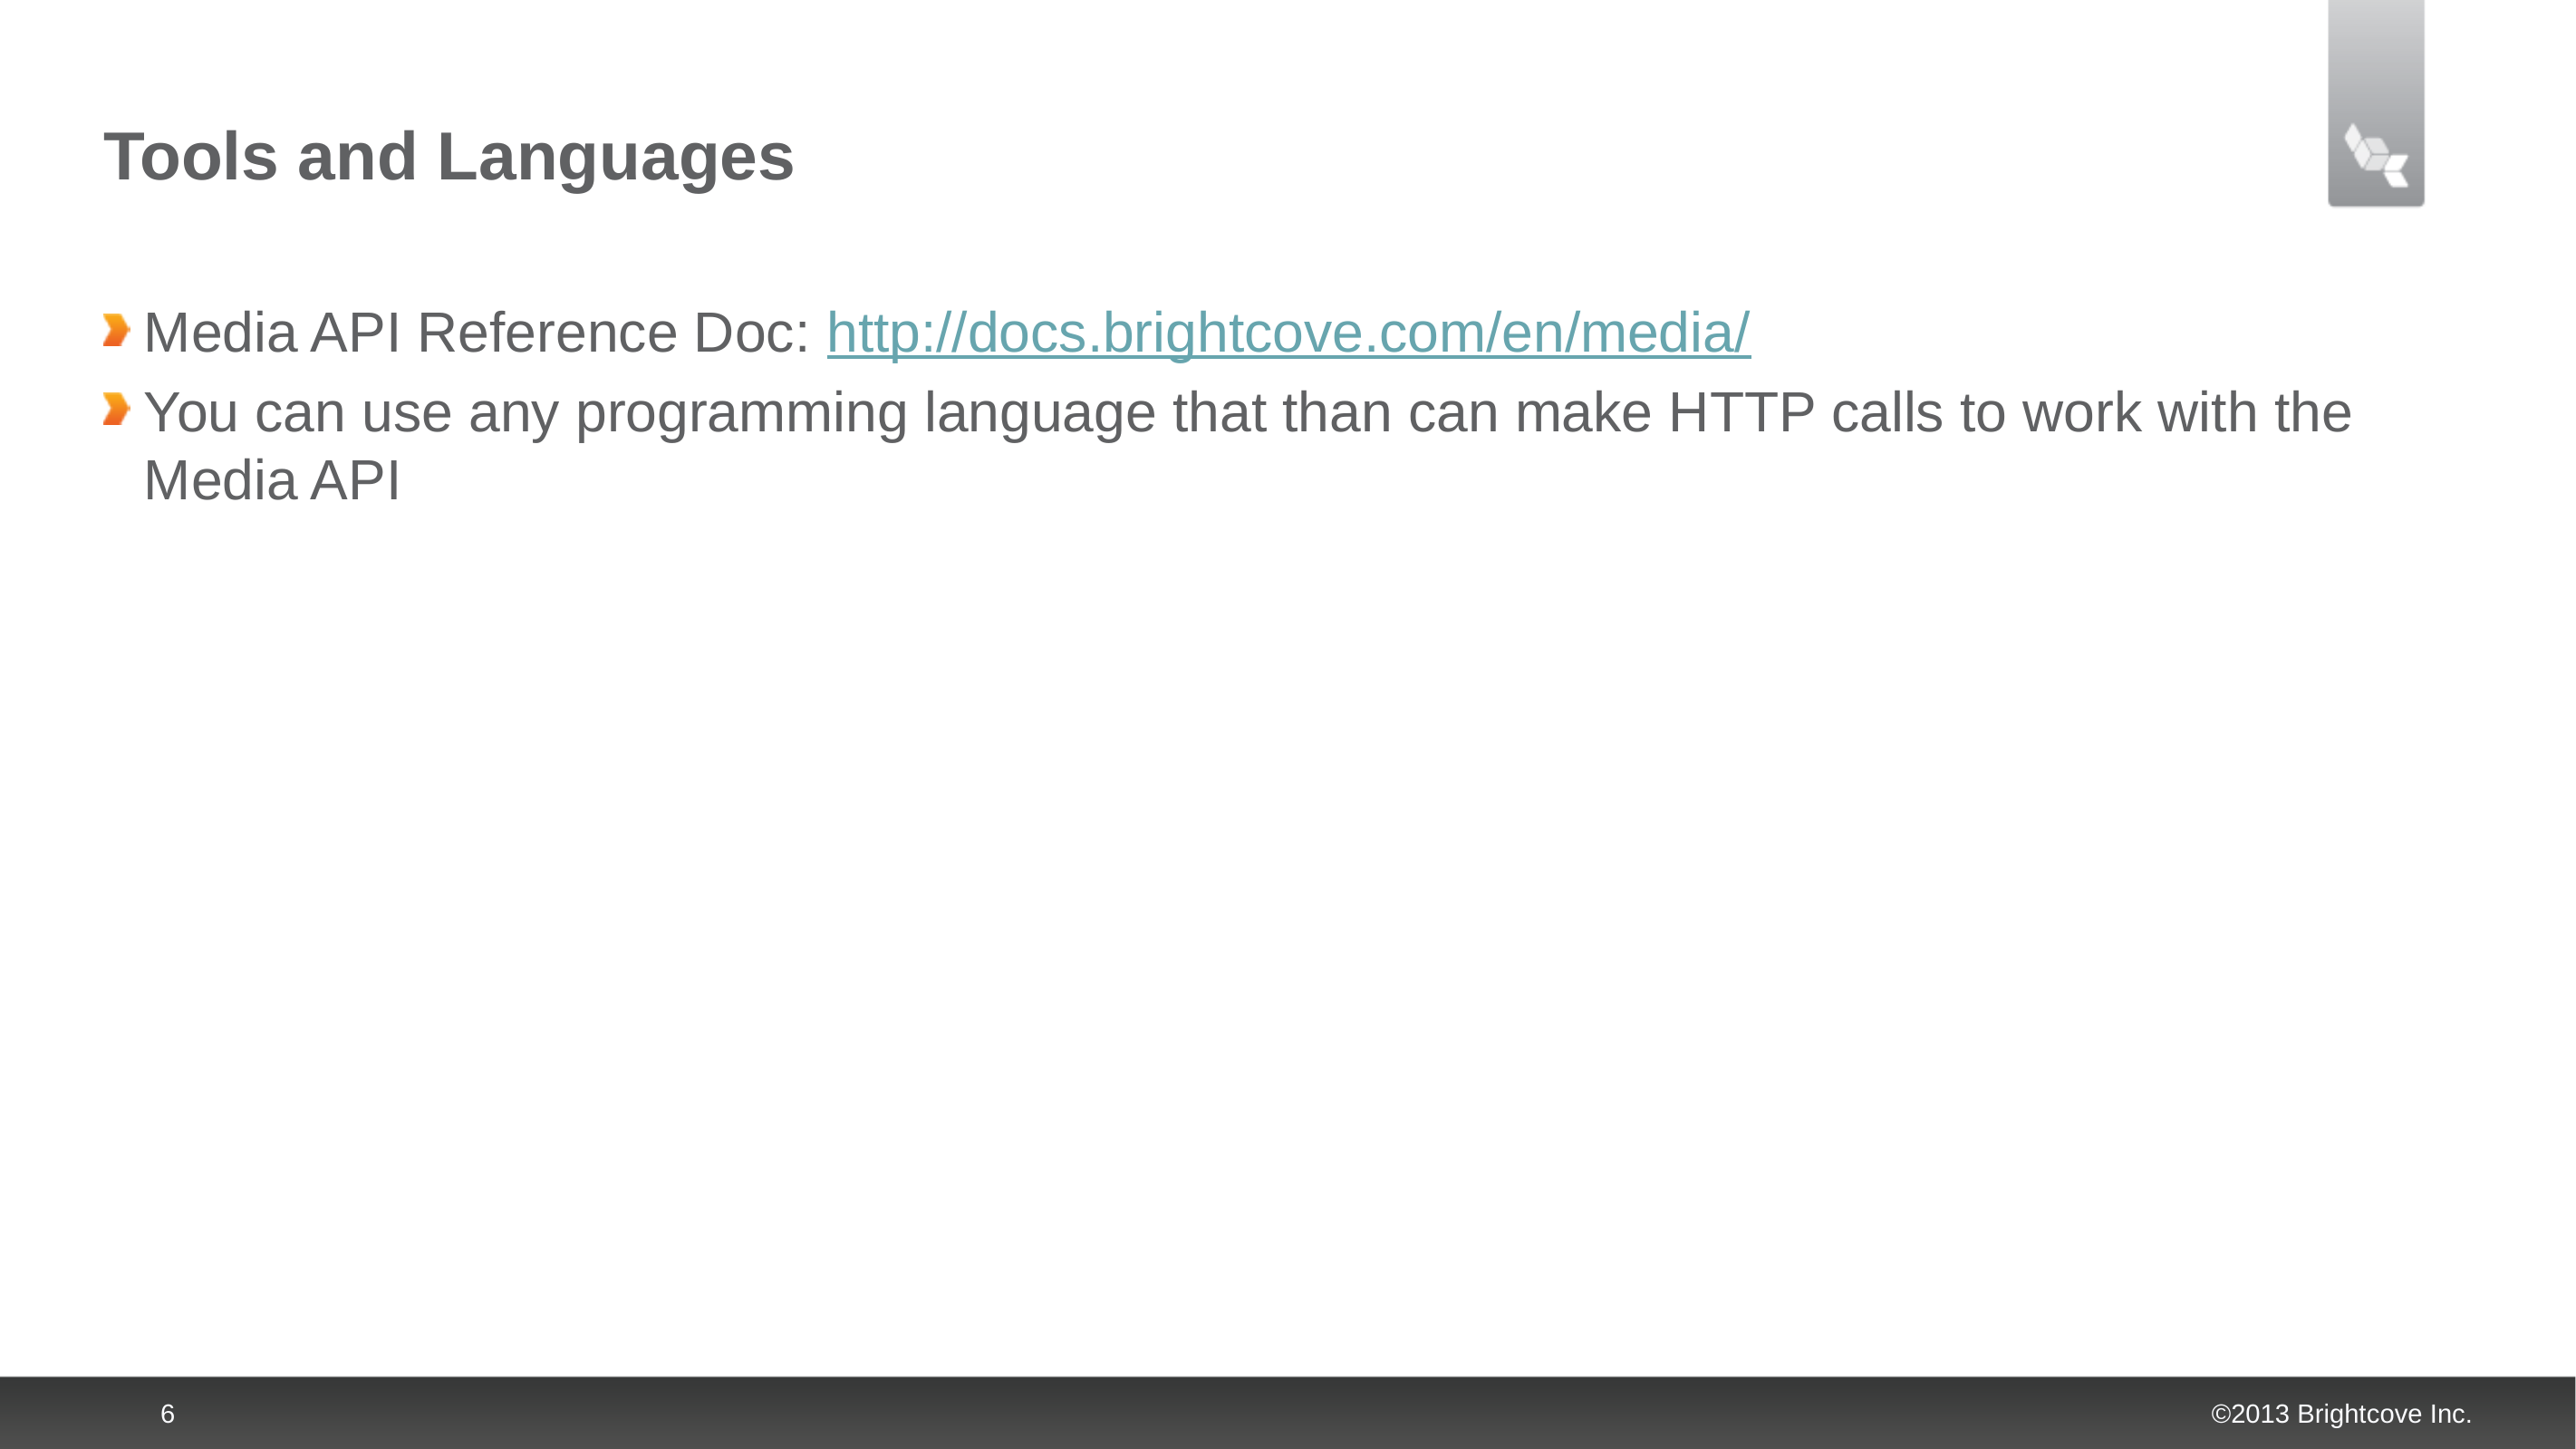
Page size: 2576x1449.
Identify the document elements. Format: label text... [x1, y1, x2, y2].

list Media API Reference Doc: http://docs.brightcove.com/en/media/ You can use any programming language that than can make HTTP calls to work with the Media API [80, 284, 2441, 1206]
picture [0, 0, 2576, 1449]
slide_number 6 [88, 1374, 189, 1449]
title Tools and Languages [80, 44, 2270, 260]
